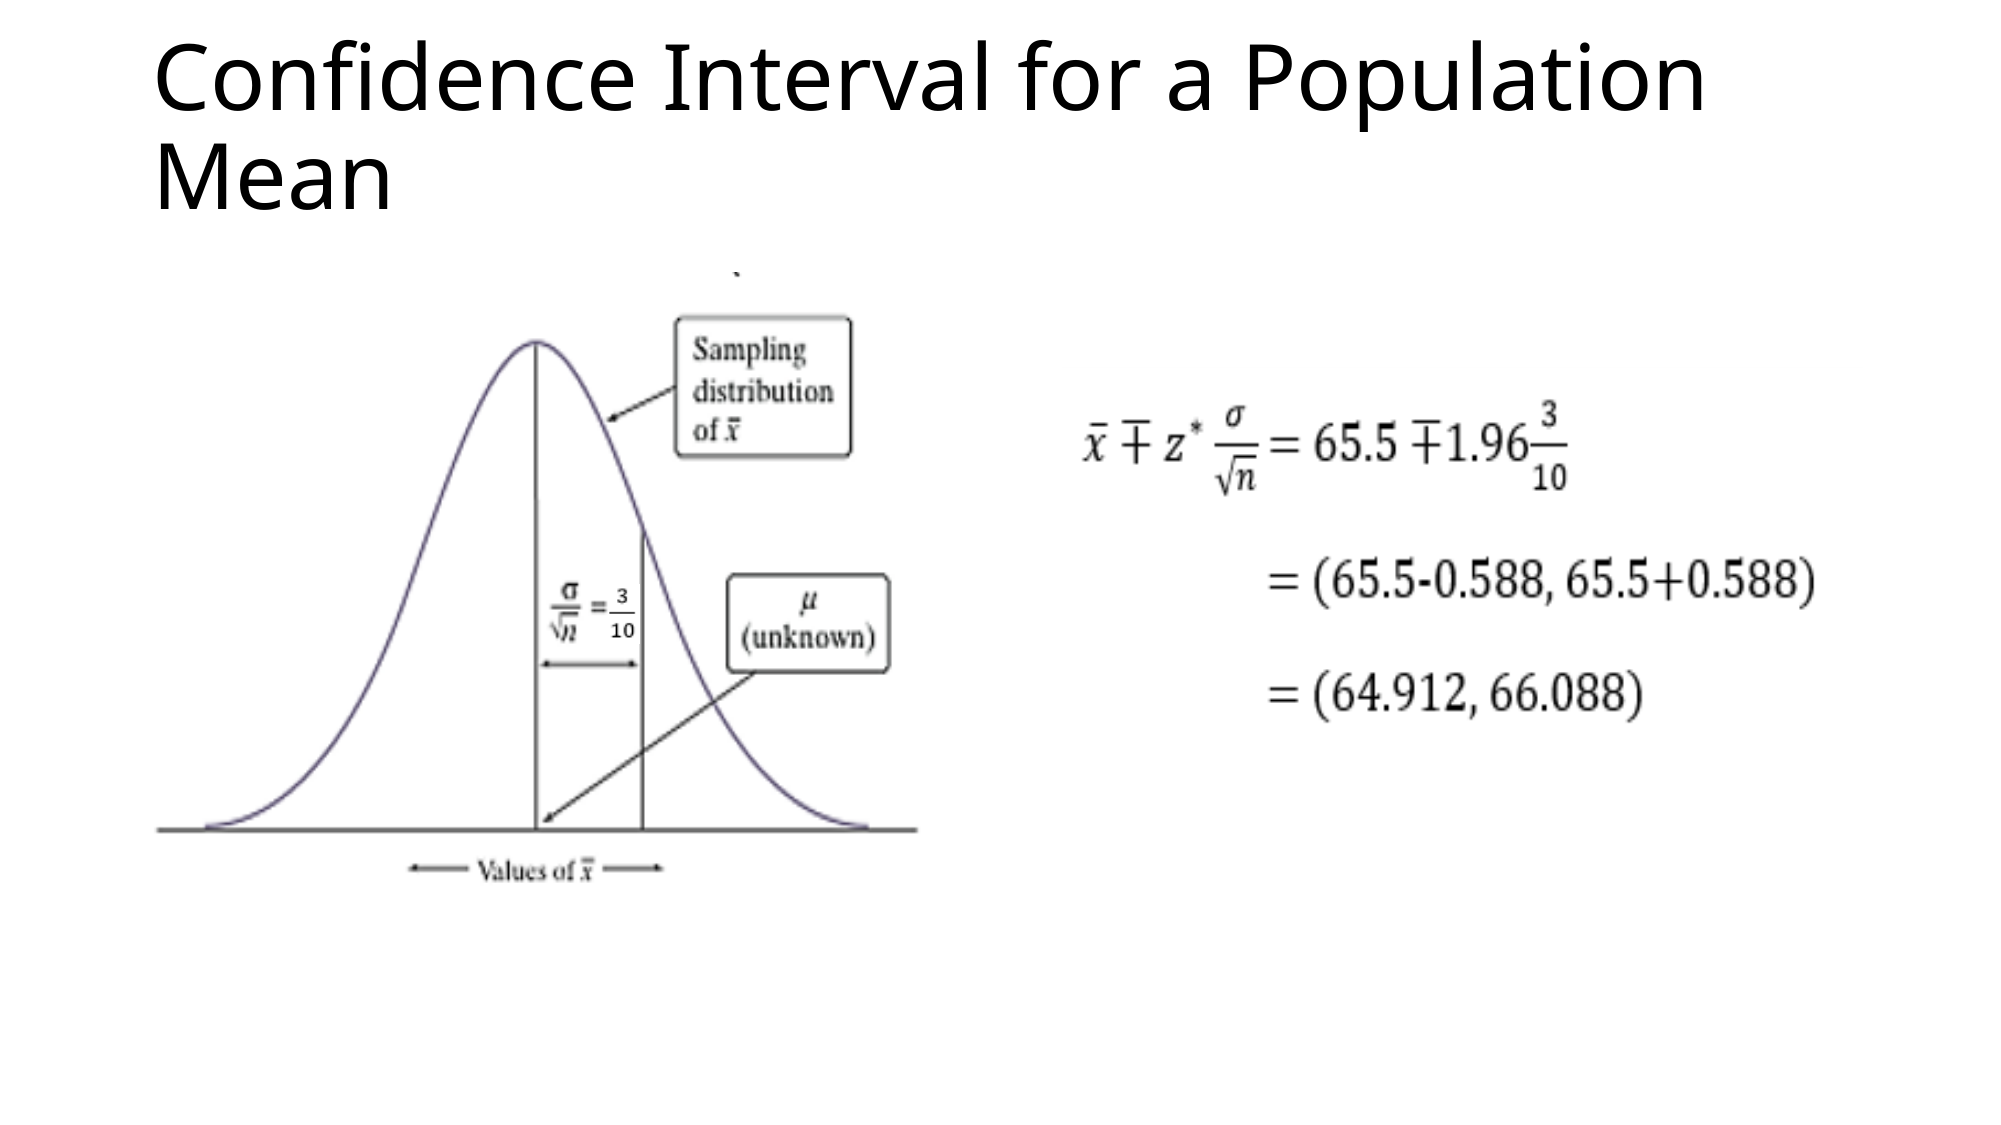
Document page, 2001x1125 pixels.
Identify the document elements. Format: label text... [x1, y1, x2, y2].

picture [1062, 366, 1863, 761]
title Confidence Interval for a Population Mean [137, 59, 1863, 202]
picture [608, 584, 640, 644]
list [80, 272, 956, 896]
